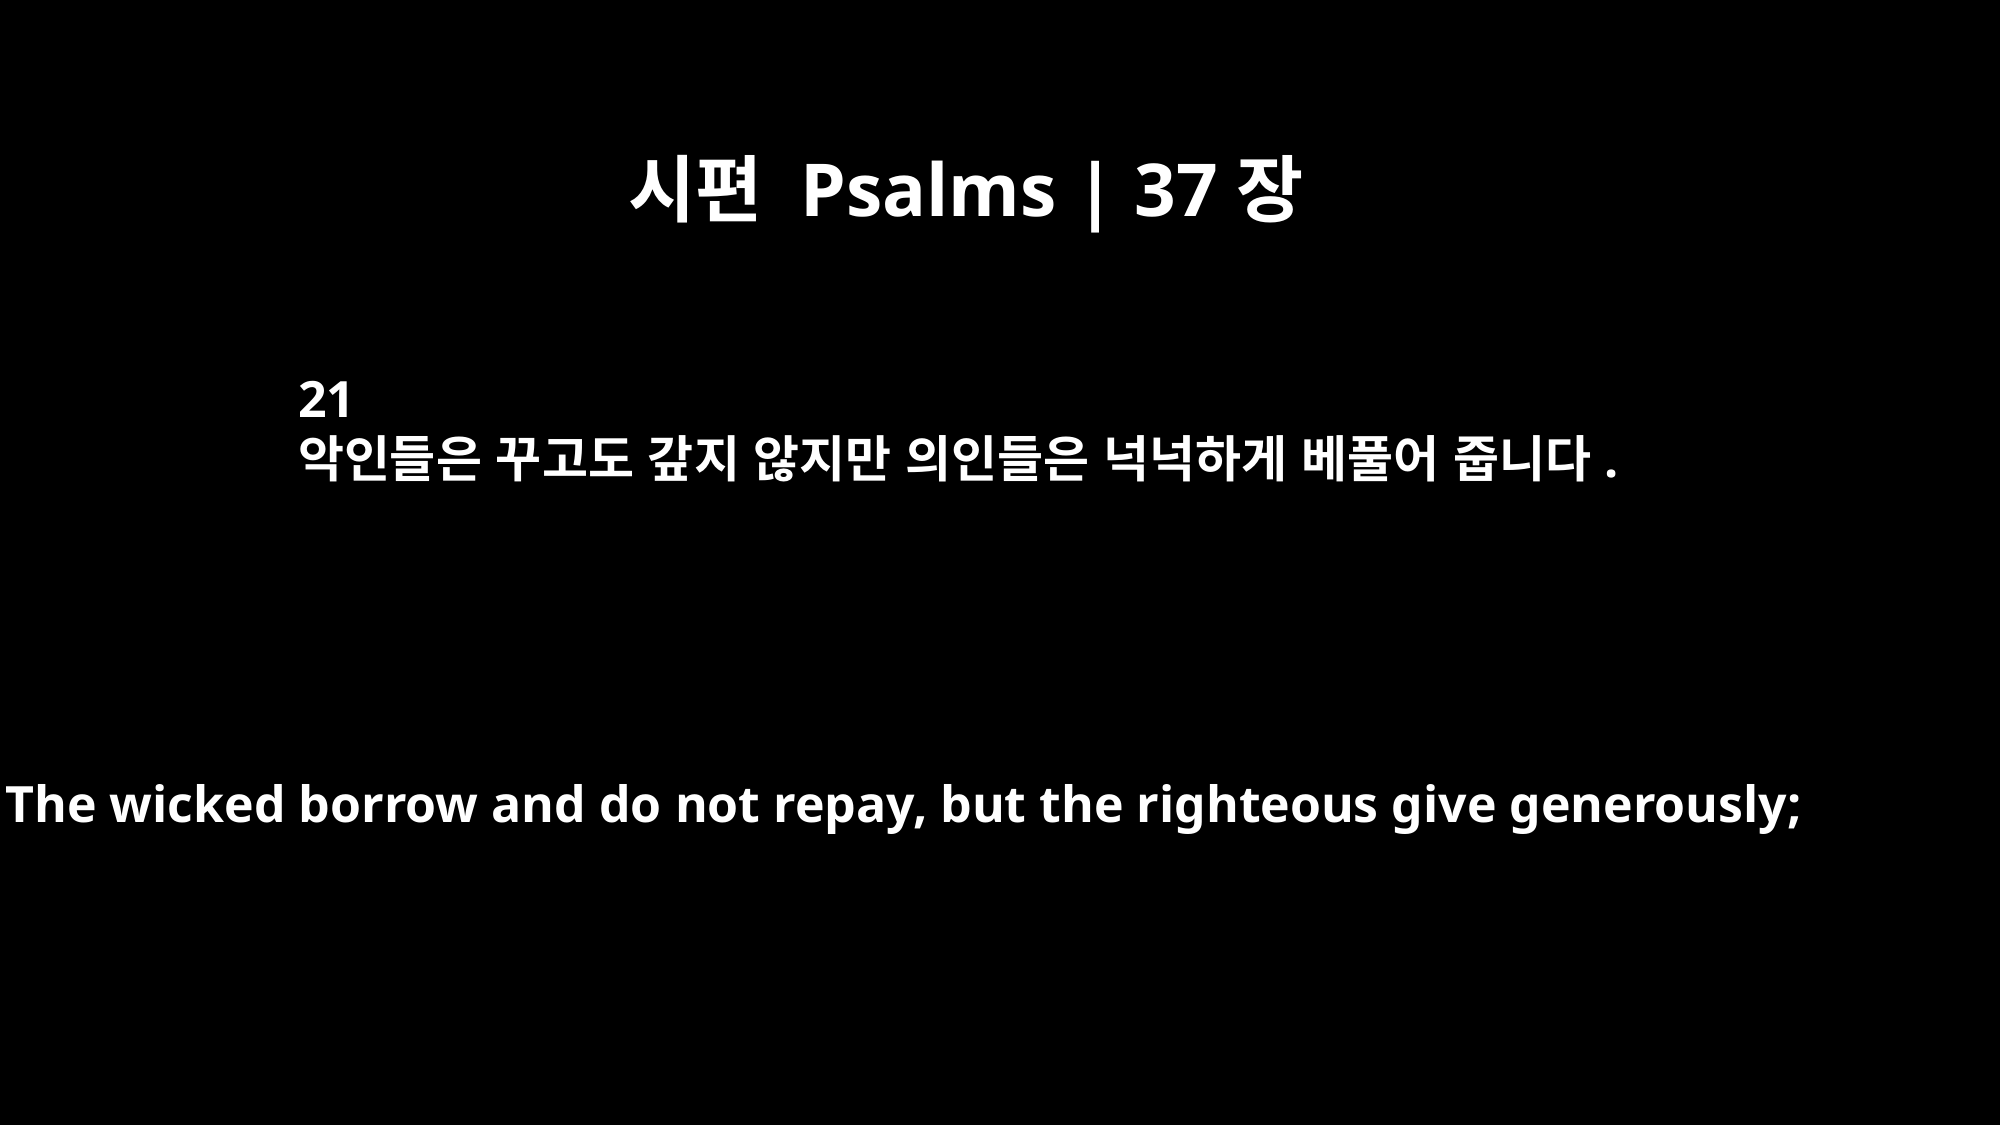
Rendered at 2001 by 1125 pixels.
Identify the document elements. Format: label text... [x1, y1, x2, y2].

text_box 21 악인들은 꾸고도 갚지 않지만 의인들은 넉넉하게 베풀어 줍니다. [283, 359, 1634, 495]
text_box 시편 Psalms | 37장 [613, 136, 1319, 239]
text_box The wicked borrow and do not repay, but the righteous give generously; [0, 764, 1817, 840]
